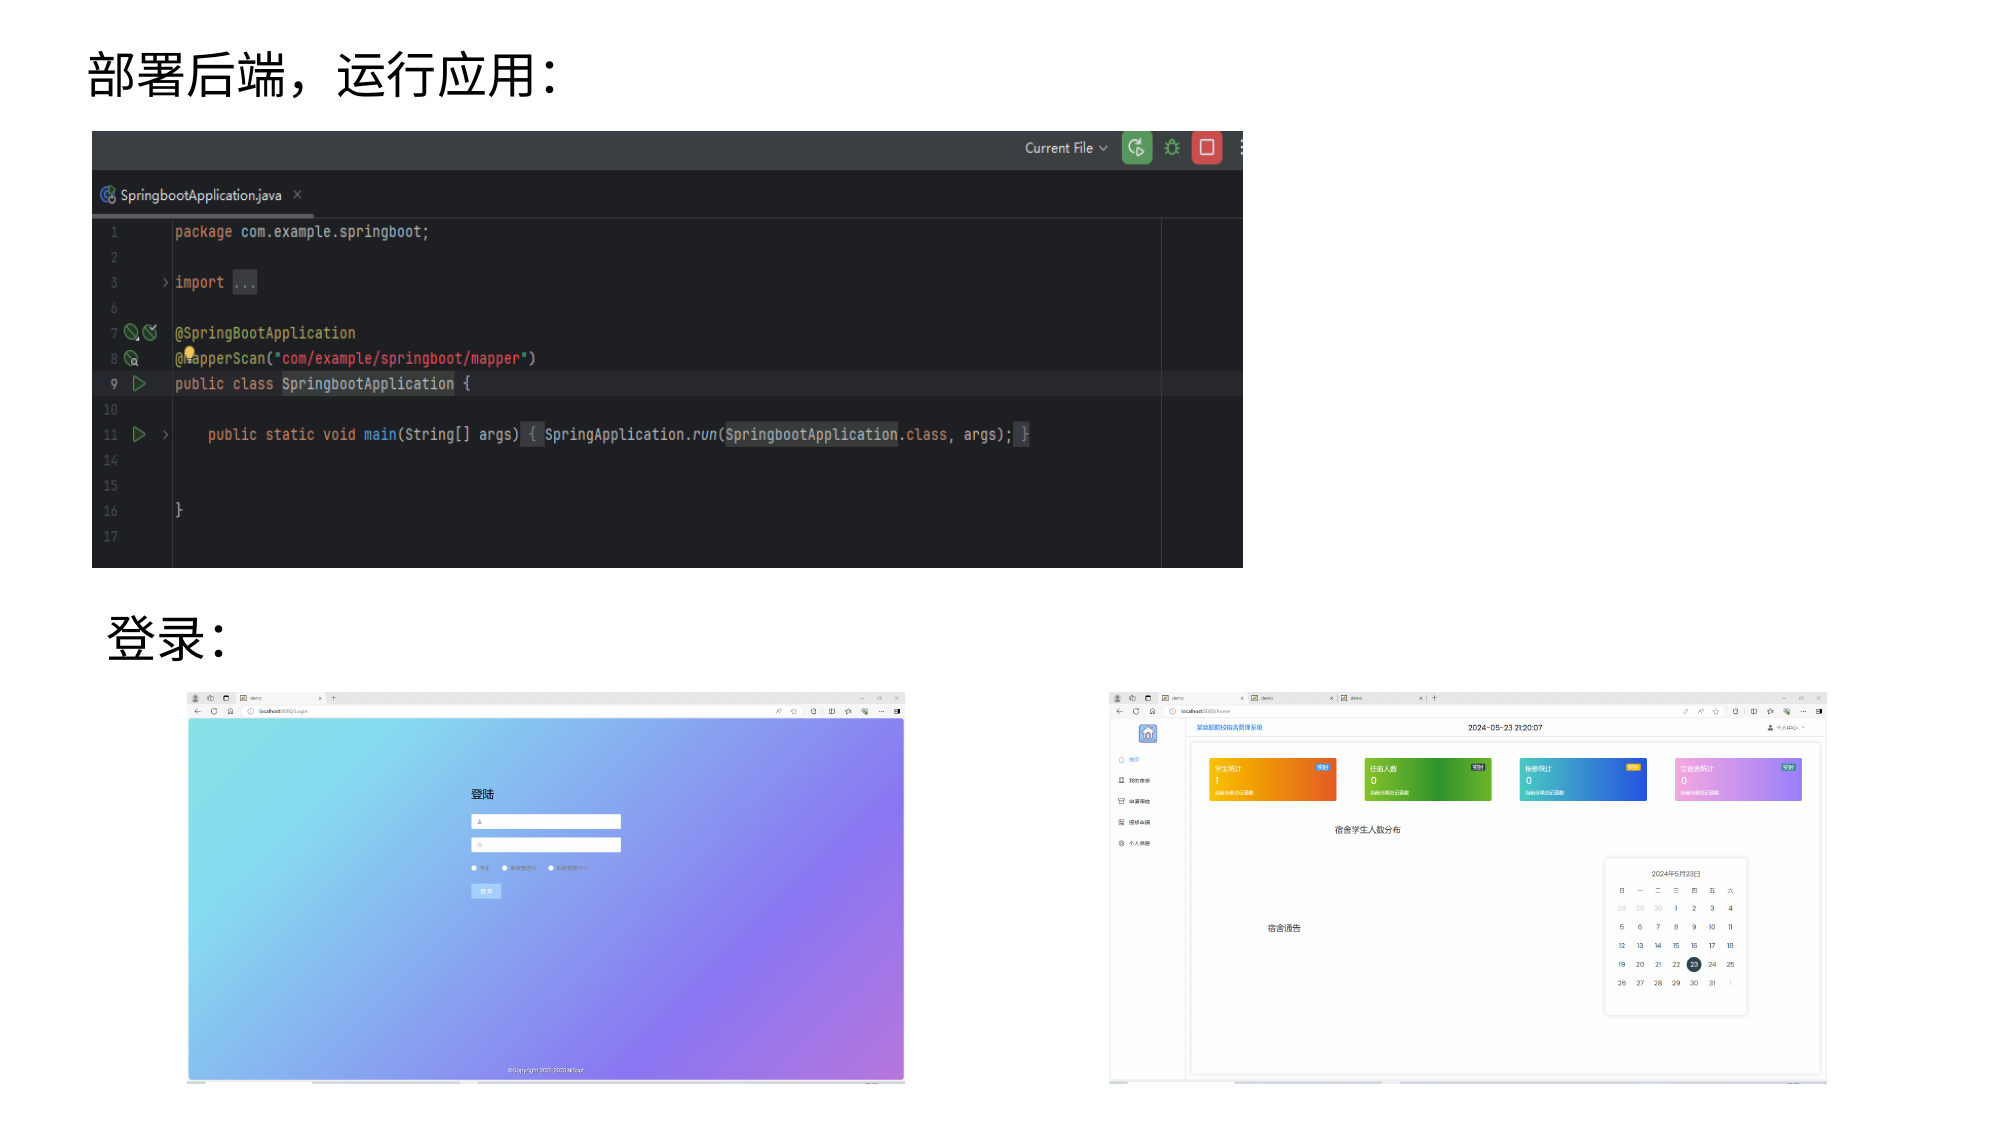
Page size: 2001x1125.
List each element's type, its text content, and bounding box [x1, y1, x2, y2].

text_box 登录： [92, 599, 243, 675]
picture [1109, 692, 1827, 1084]
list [92, 131, 1243, 568]
picture [187, 692, 905, 1084]
title 部署后端，运行应用： [71, 22, 625, 132]
